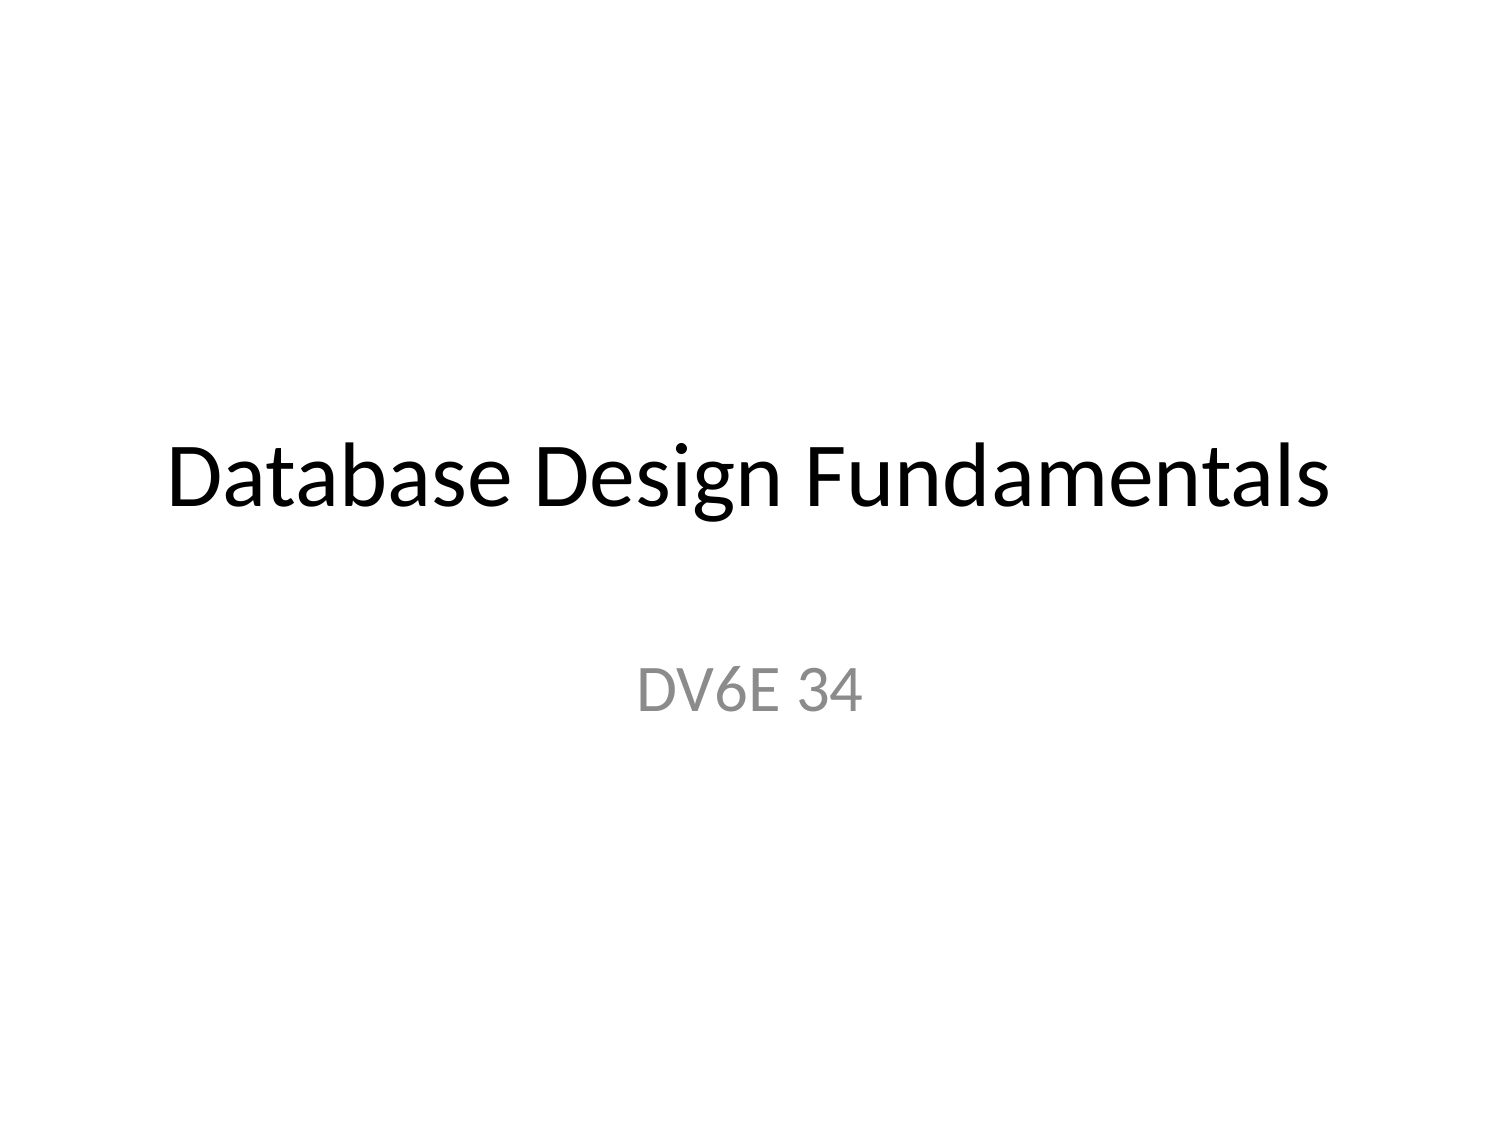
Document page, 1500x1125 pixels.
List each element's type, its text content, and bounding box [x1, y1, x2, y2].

title Database Design Fundamentals [112, 349, 1388, 591]
subtitle DV6E 34 [225, 637, 1275, 925]
